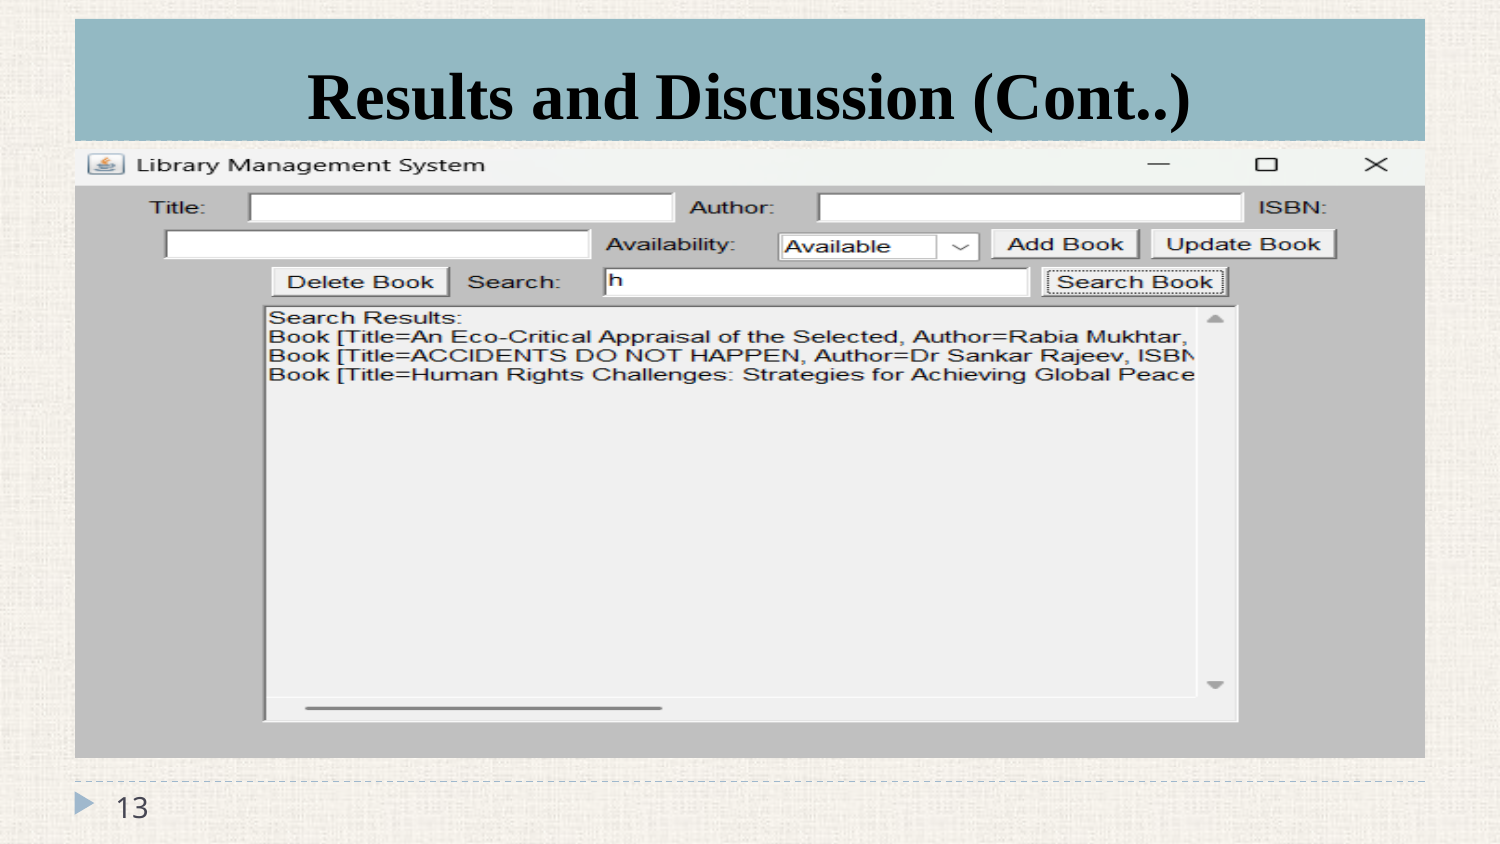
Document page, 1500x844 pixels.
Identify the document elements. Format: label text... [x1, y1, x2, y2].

title Results and Discussion (Cont..) [75, 18, 1425, 141]
slide_number ‹#› [100, 782, 426, 827]
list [74, 149, 1426, 758]
